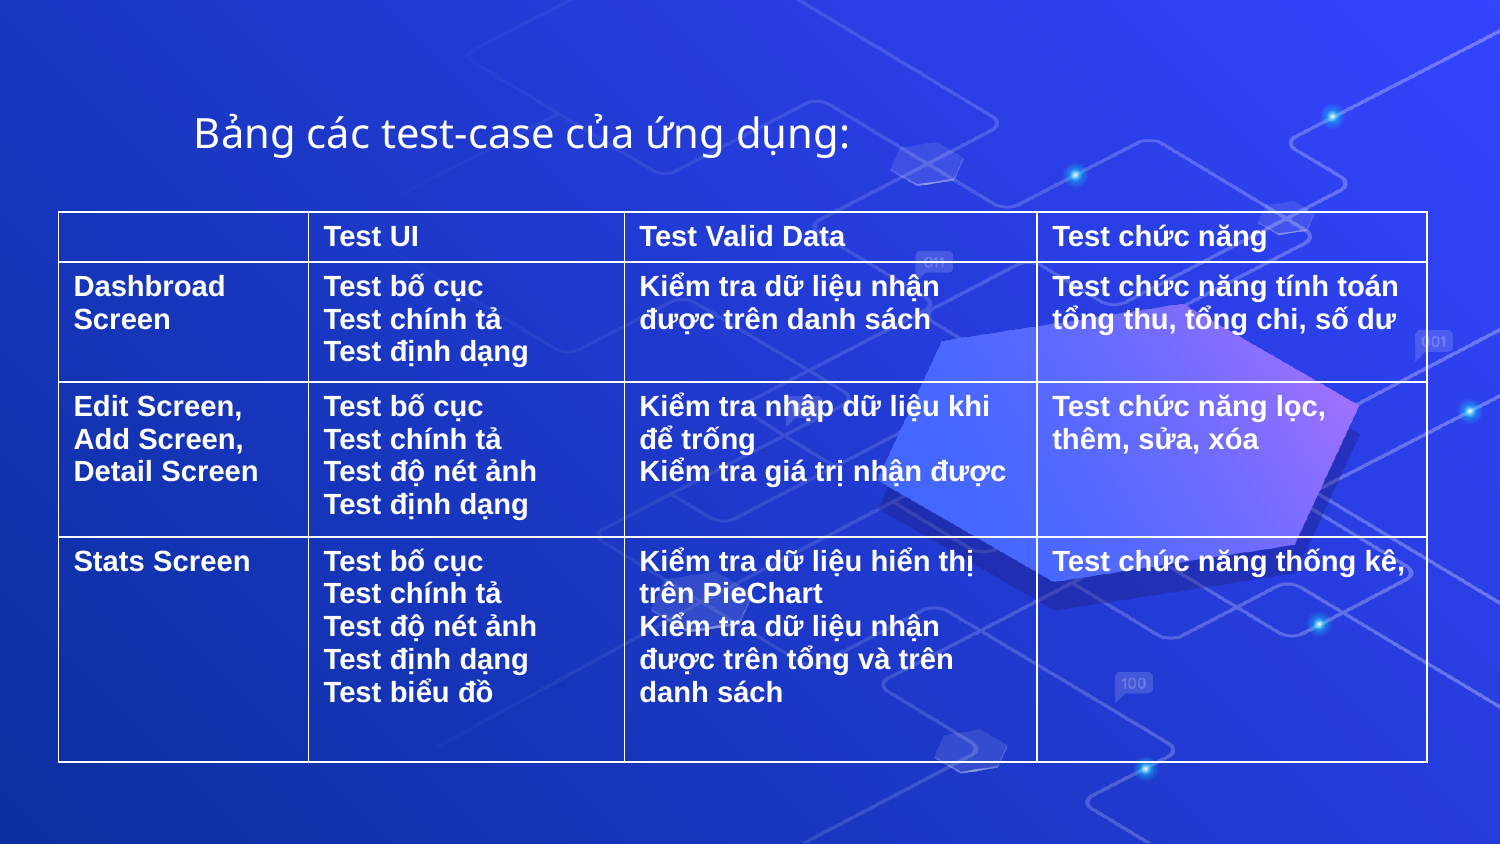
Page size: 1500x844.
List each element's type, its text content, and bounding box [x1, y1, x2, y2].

table_cell Test chức năng thống kê, [1038, 538, 1426, 761]
table_cell Test bố cục Test chính tả Test độ nét ảnh Test định dạng [309, 383, 624, 536]
table_cell Test chức năng tính toán tổng thu, tổng chi, số dư [1038, 263, 1426, 381]
table_cell Edit Screen, Add Screen, Detail Screen [59, 383, 308, 536]
table_cell Stats Screen [59, 538, 308, 761]
table_cell Test bố cục Test chính tả Test định dạng [309, 263, 624, 381]
table_cell Test chức năng lọc, thêm, sửa, xóa [1038, 383, 1426, 536]
picture [0, 0, 1500, 844]
table_cell Kiểm tra dữ liệu nhận được trên danh sách [625, 263, 1036, 381]
table_cell Dashbroad Screen [59, 263, 308, 381]
table_cell Test bố cục Test chính tả Test độ nét ảnh Test định dạng Test biểu đồ [309, 538, 624, 761]
table_header Test chức năng [1038, 213, 1426, 261]
text_box Bảng các test-case của ứng dụng: [179, 99, 1306, 165]
table_header [59, 213, 308, 261]
table_cell Kiểm tra nhập dữ liệu khi để trống Kiểm tra giá trị nhận được [625, 383, 1036, 536]
table_header Test UI [309, 213, 624, 261]
table_header Test Valid Data [625, 213, 1036, 261]
table_cell Kiểm tra dữ liệu hiển thị trên PieChart Kiểm tra dữ liệu nhận được trên tổng và trên danh sách [625, 538, 1036, 761]
